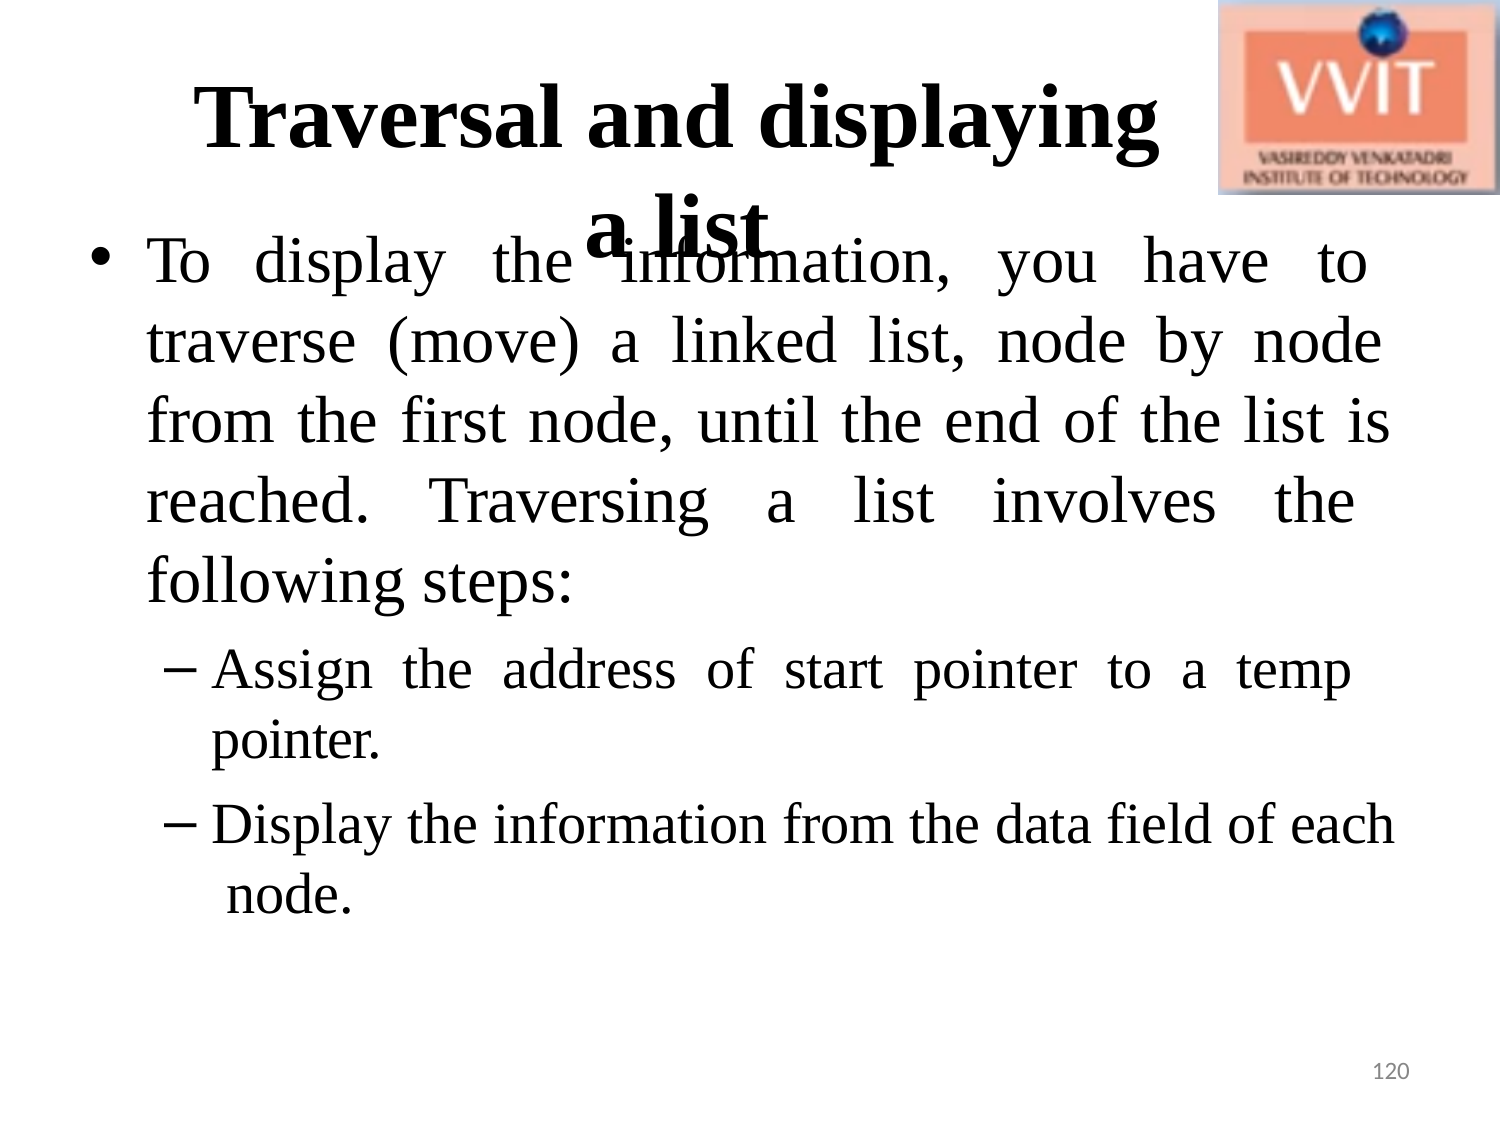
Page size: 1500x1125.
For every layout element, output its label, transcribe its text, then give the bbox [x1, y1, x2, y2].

picture [1218, 0, 1500, 195]
title Traversal and displaying a list [157, 53, 1196, 213]
text_box 120 [1367, 1058, 1413, 1085]
text_box To display the information, you have to traverse (move) a linked list, node by node from the first node, until the end of the list is reached. Traversing a list involves the following steps: Assign the address of start pointer to a temp pointer. Display the information from the data field of each node. [87, 213, 1415, 925]
